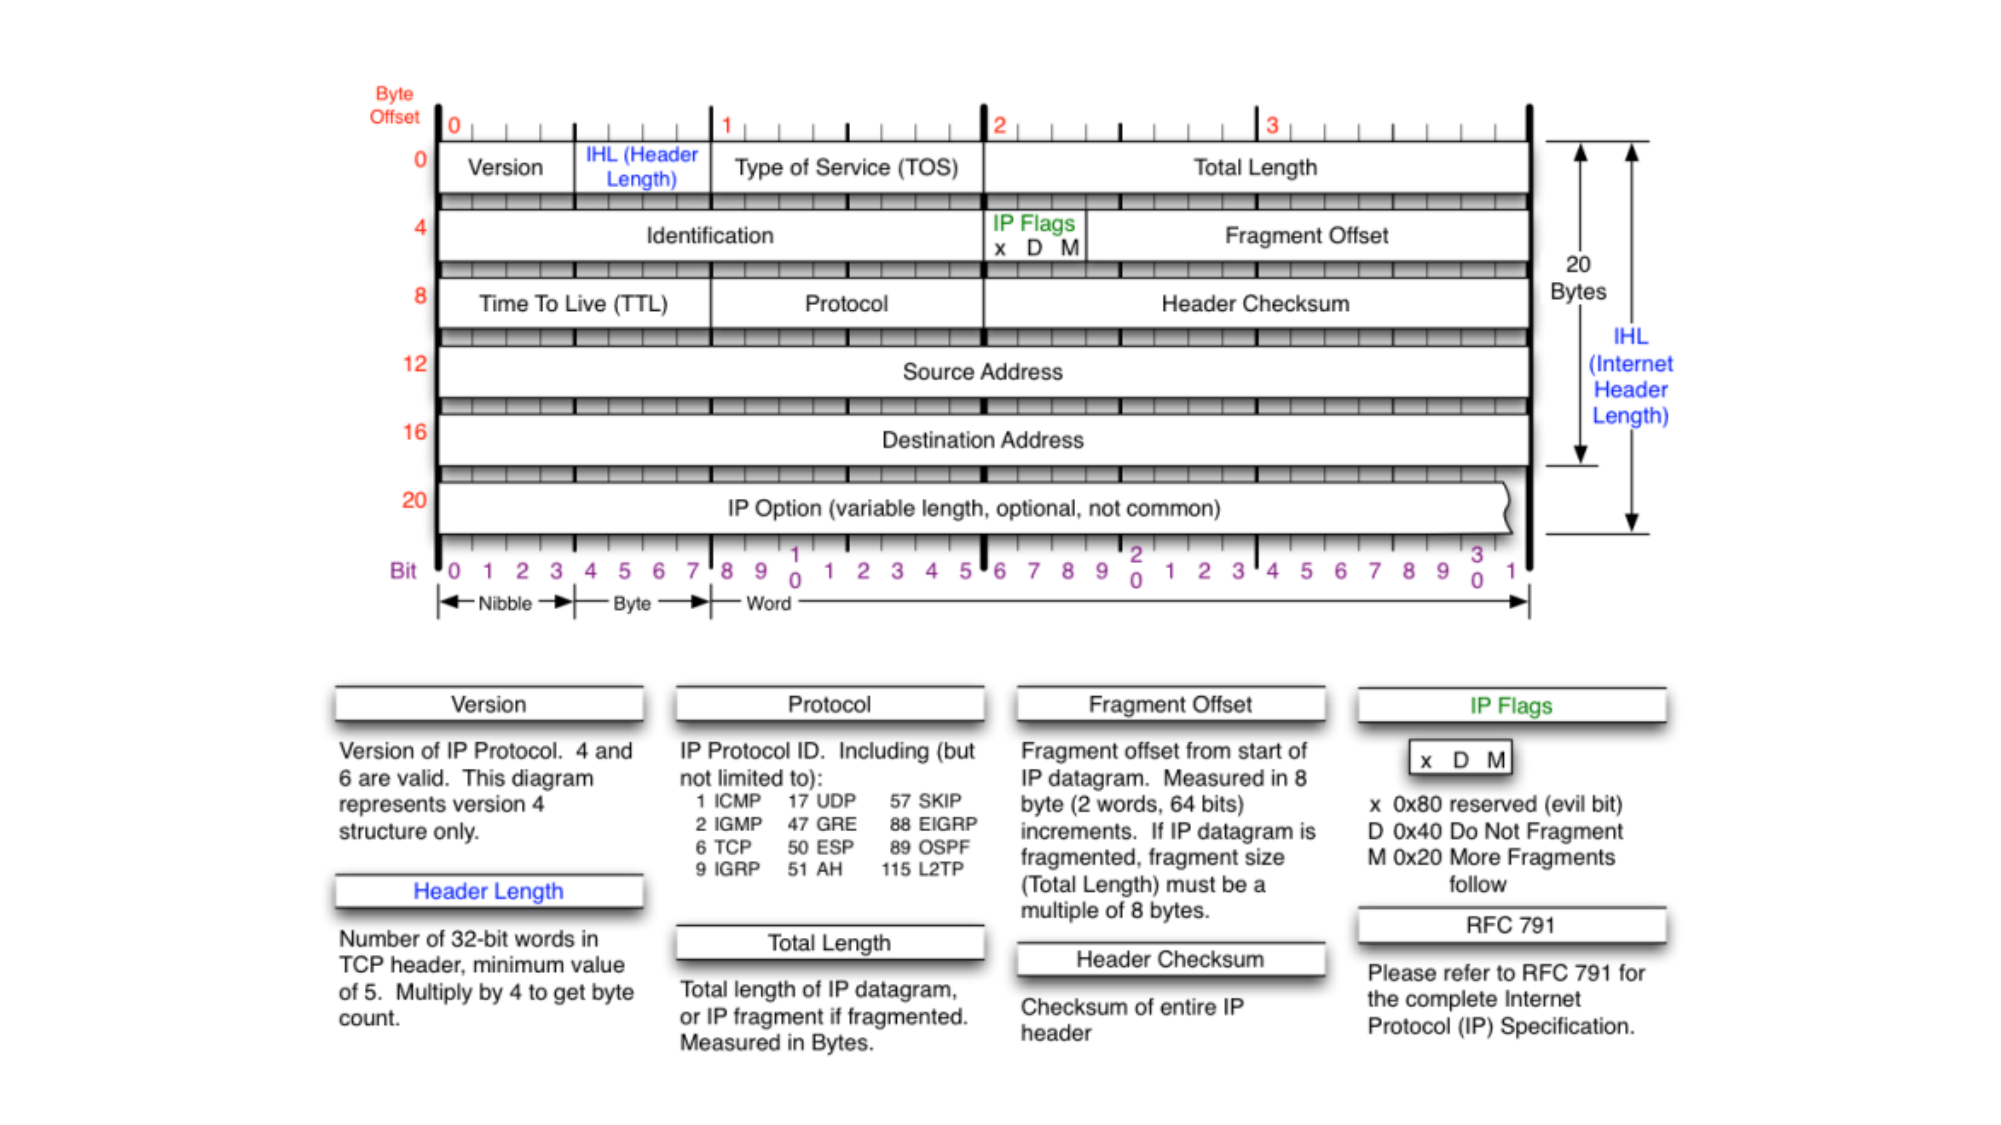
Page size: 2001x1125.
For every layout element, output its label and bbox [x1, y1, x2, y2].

picture [318, 76, 1682, 1060]
